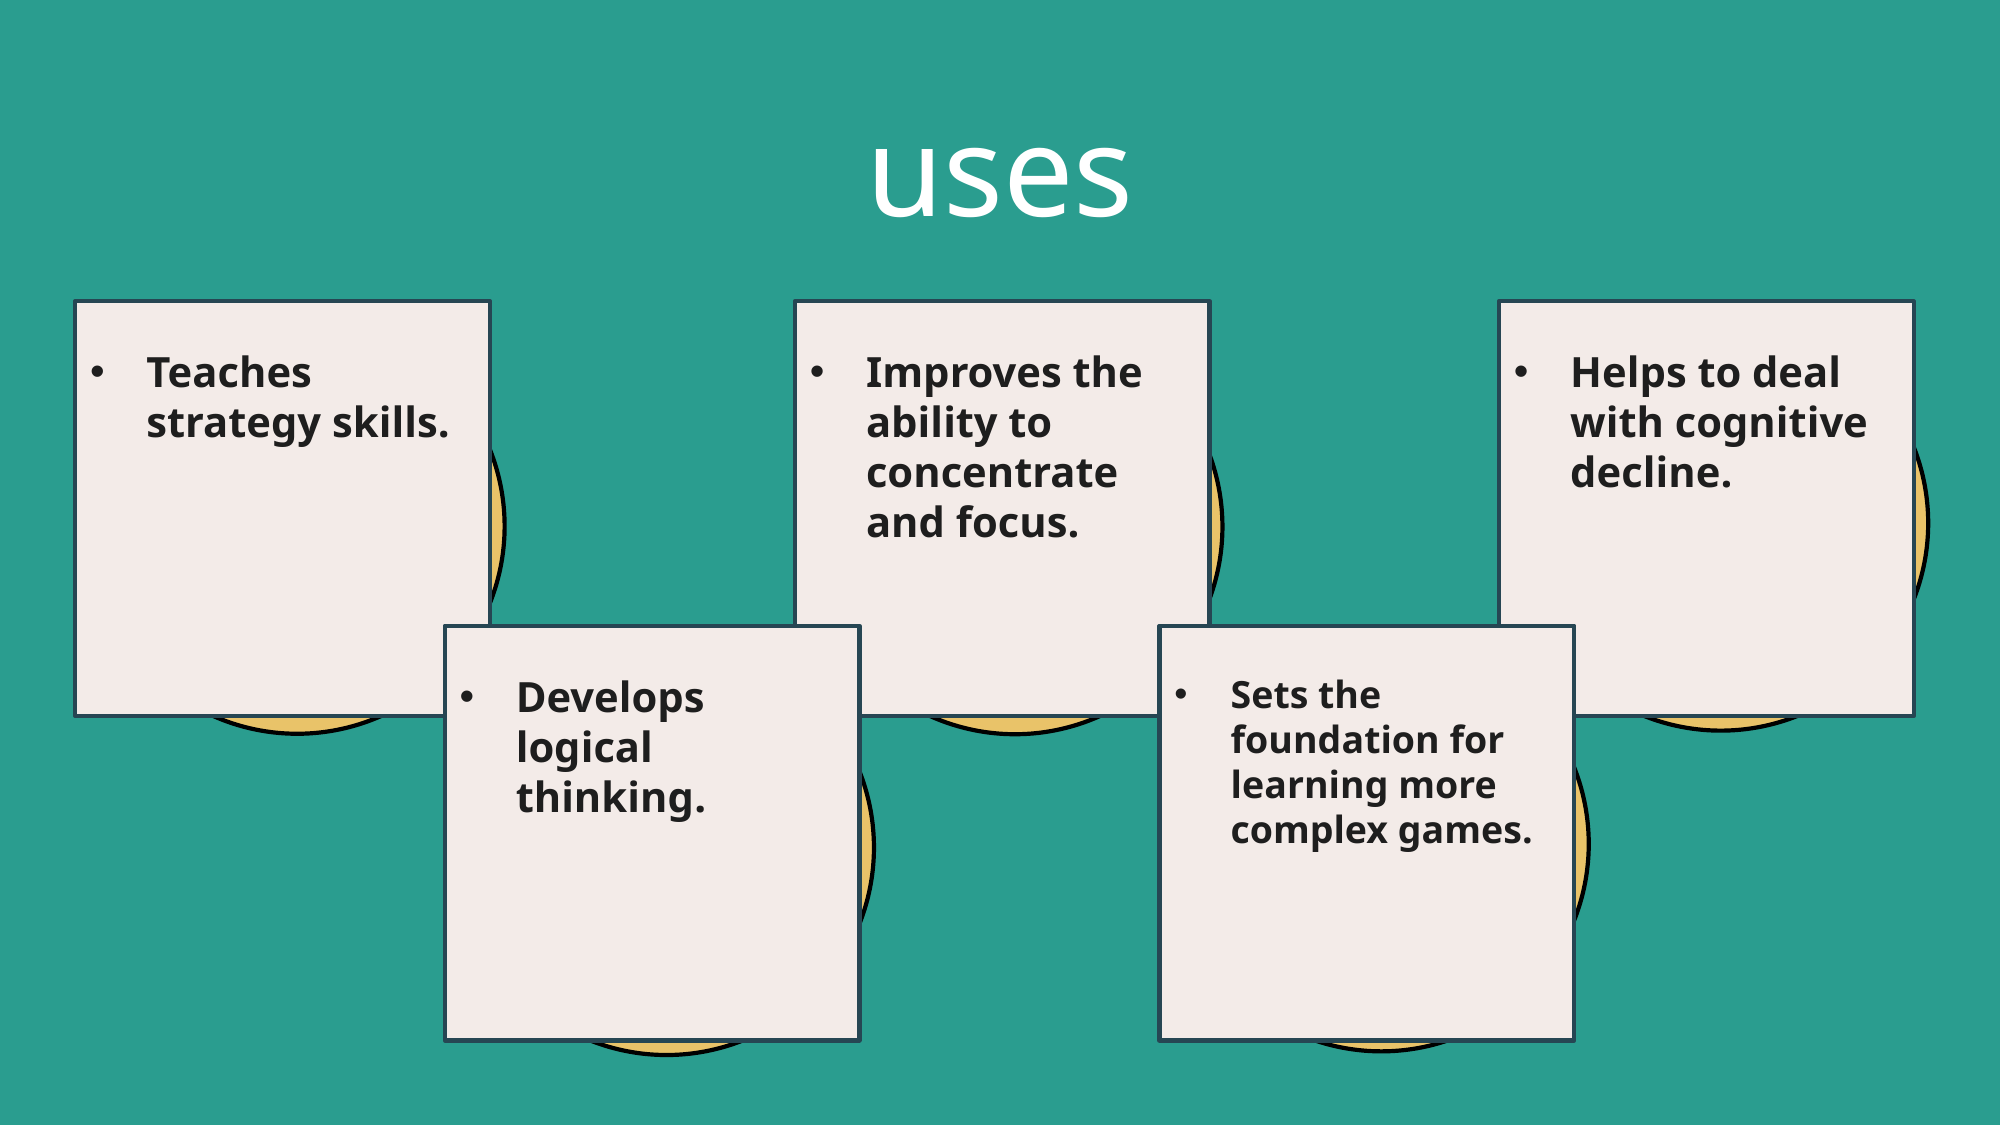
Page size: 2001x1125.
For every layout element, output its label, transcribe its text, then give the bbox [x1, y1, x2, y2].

list Helps to deal with cognitive decline. [1497, 299, 1916, 718]
list Teaches strategy skills. [73, 299, 492, 718]
title uses [187, 83, 1813, 251]
list Sets the foundation for learning more complex games. [1157, 624, 1576, 1043]
list Improves the ability to concentrate and focus. [793, 299, 1212, 718]
list Develops logical thinking. [443, 624, 862, 1043]
